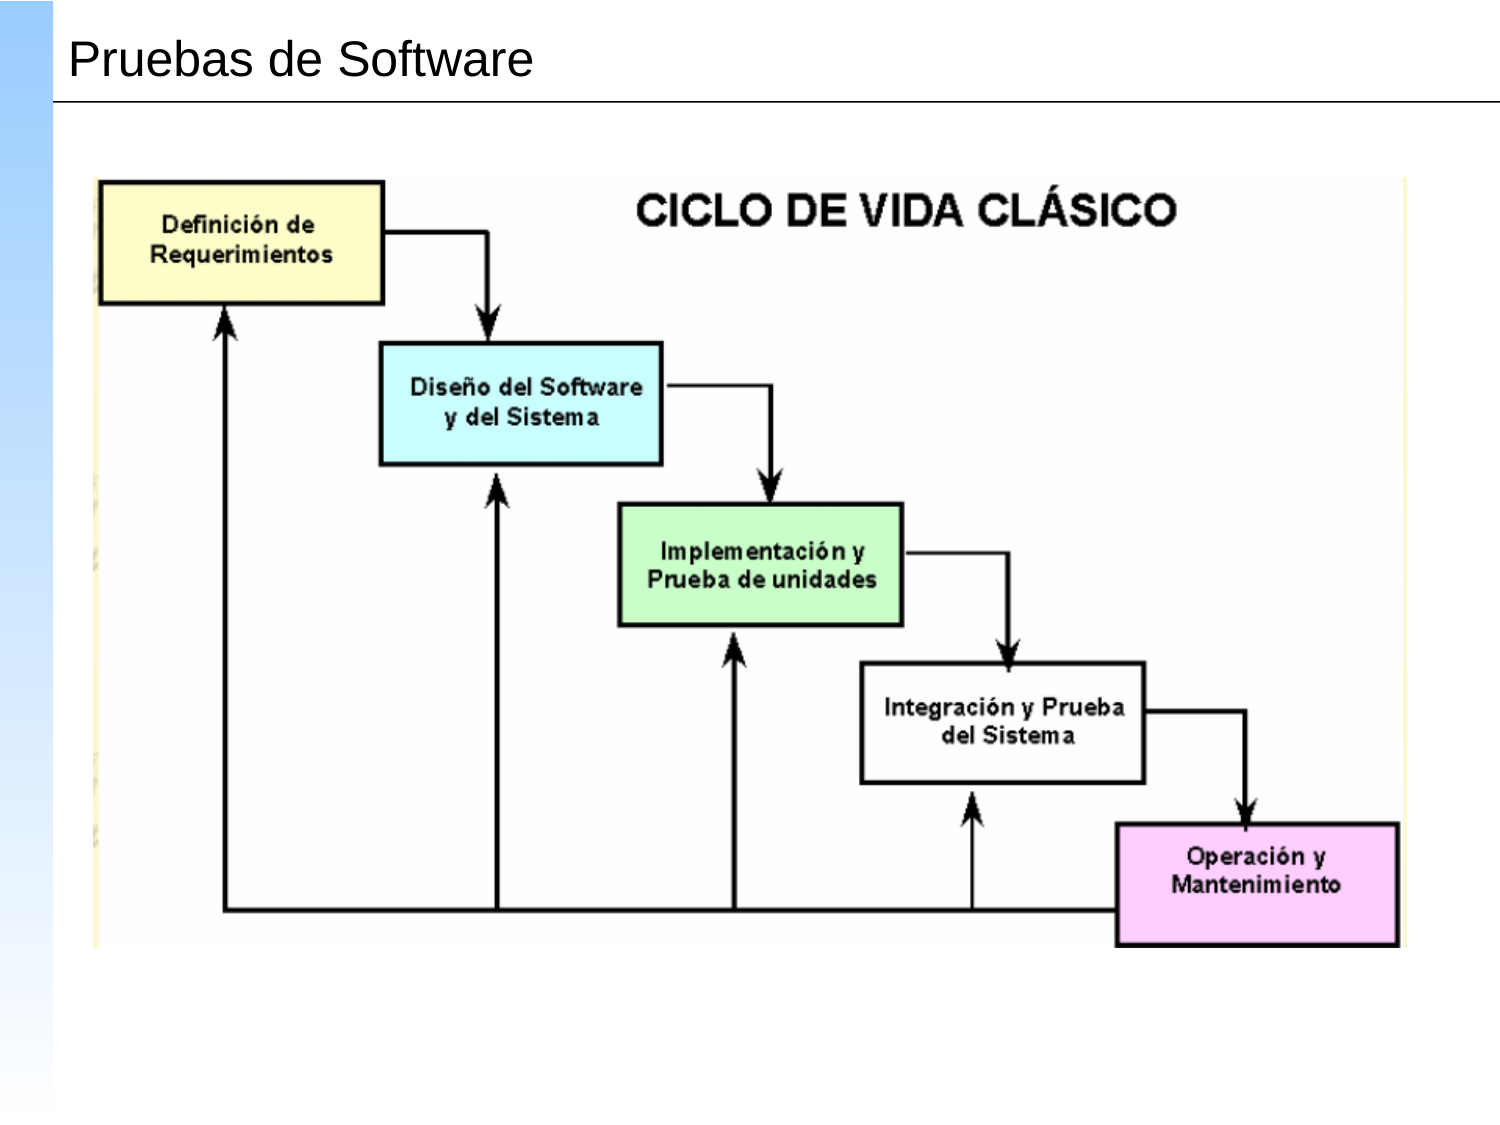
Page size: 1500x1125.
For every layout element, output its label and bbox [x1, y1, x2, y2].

picture [93, 177, 1407, 948]
